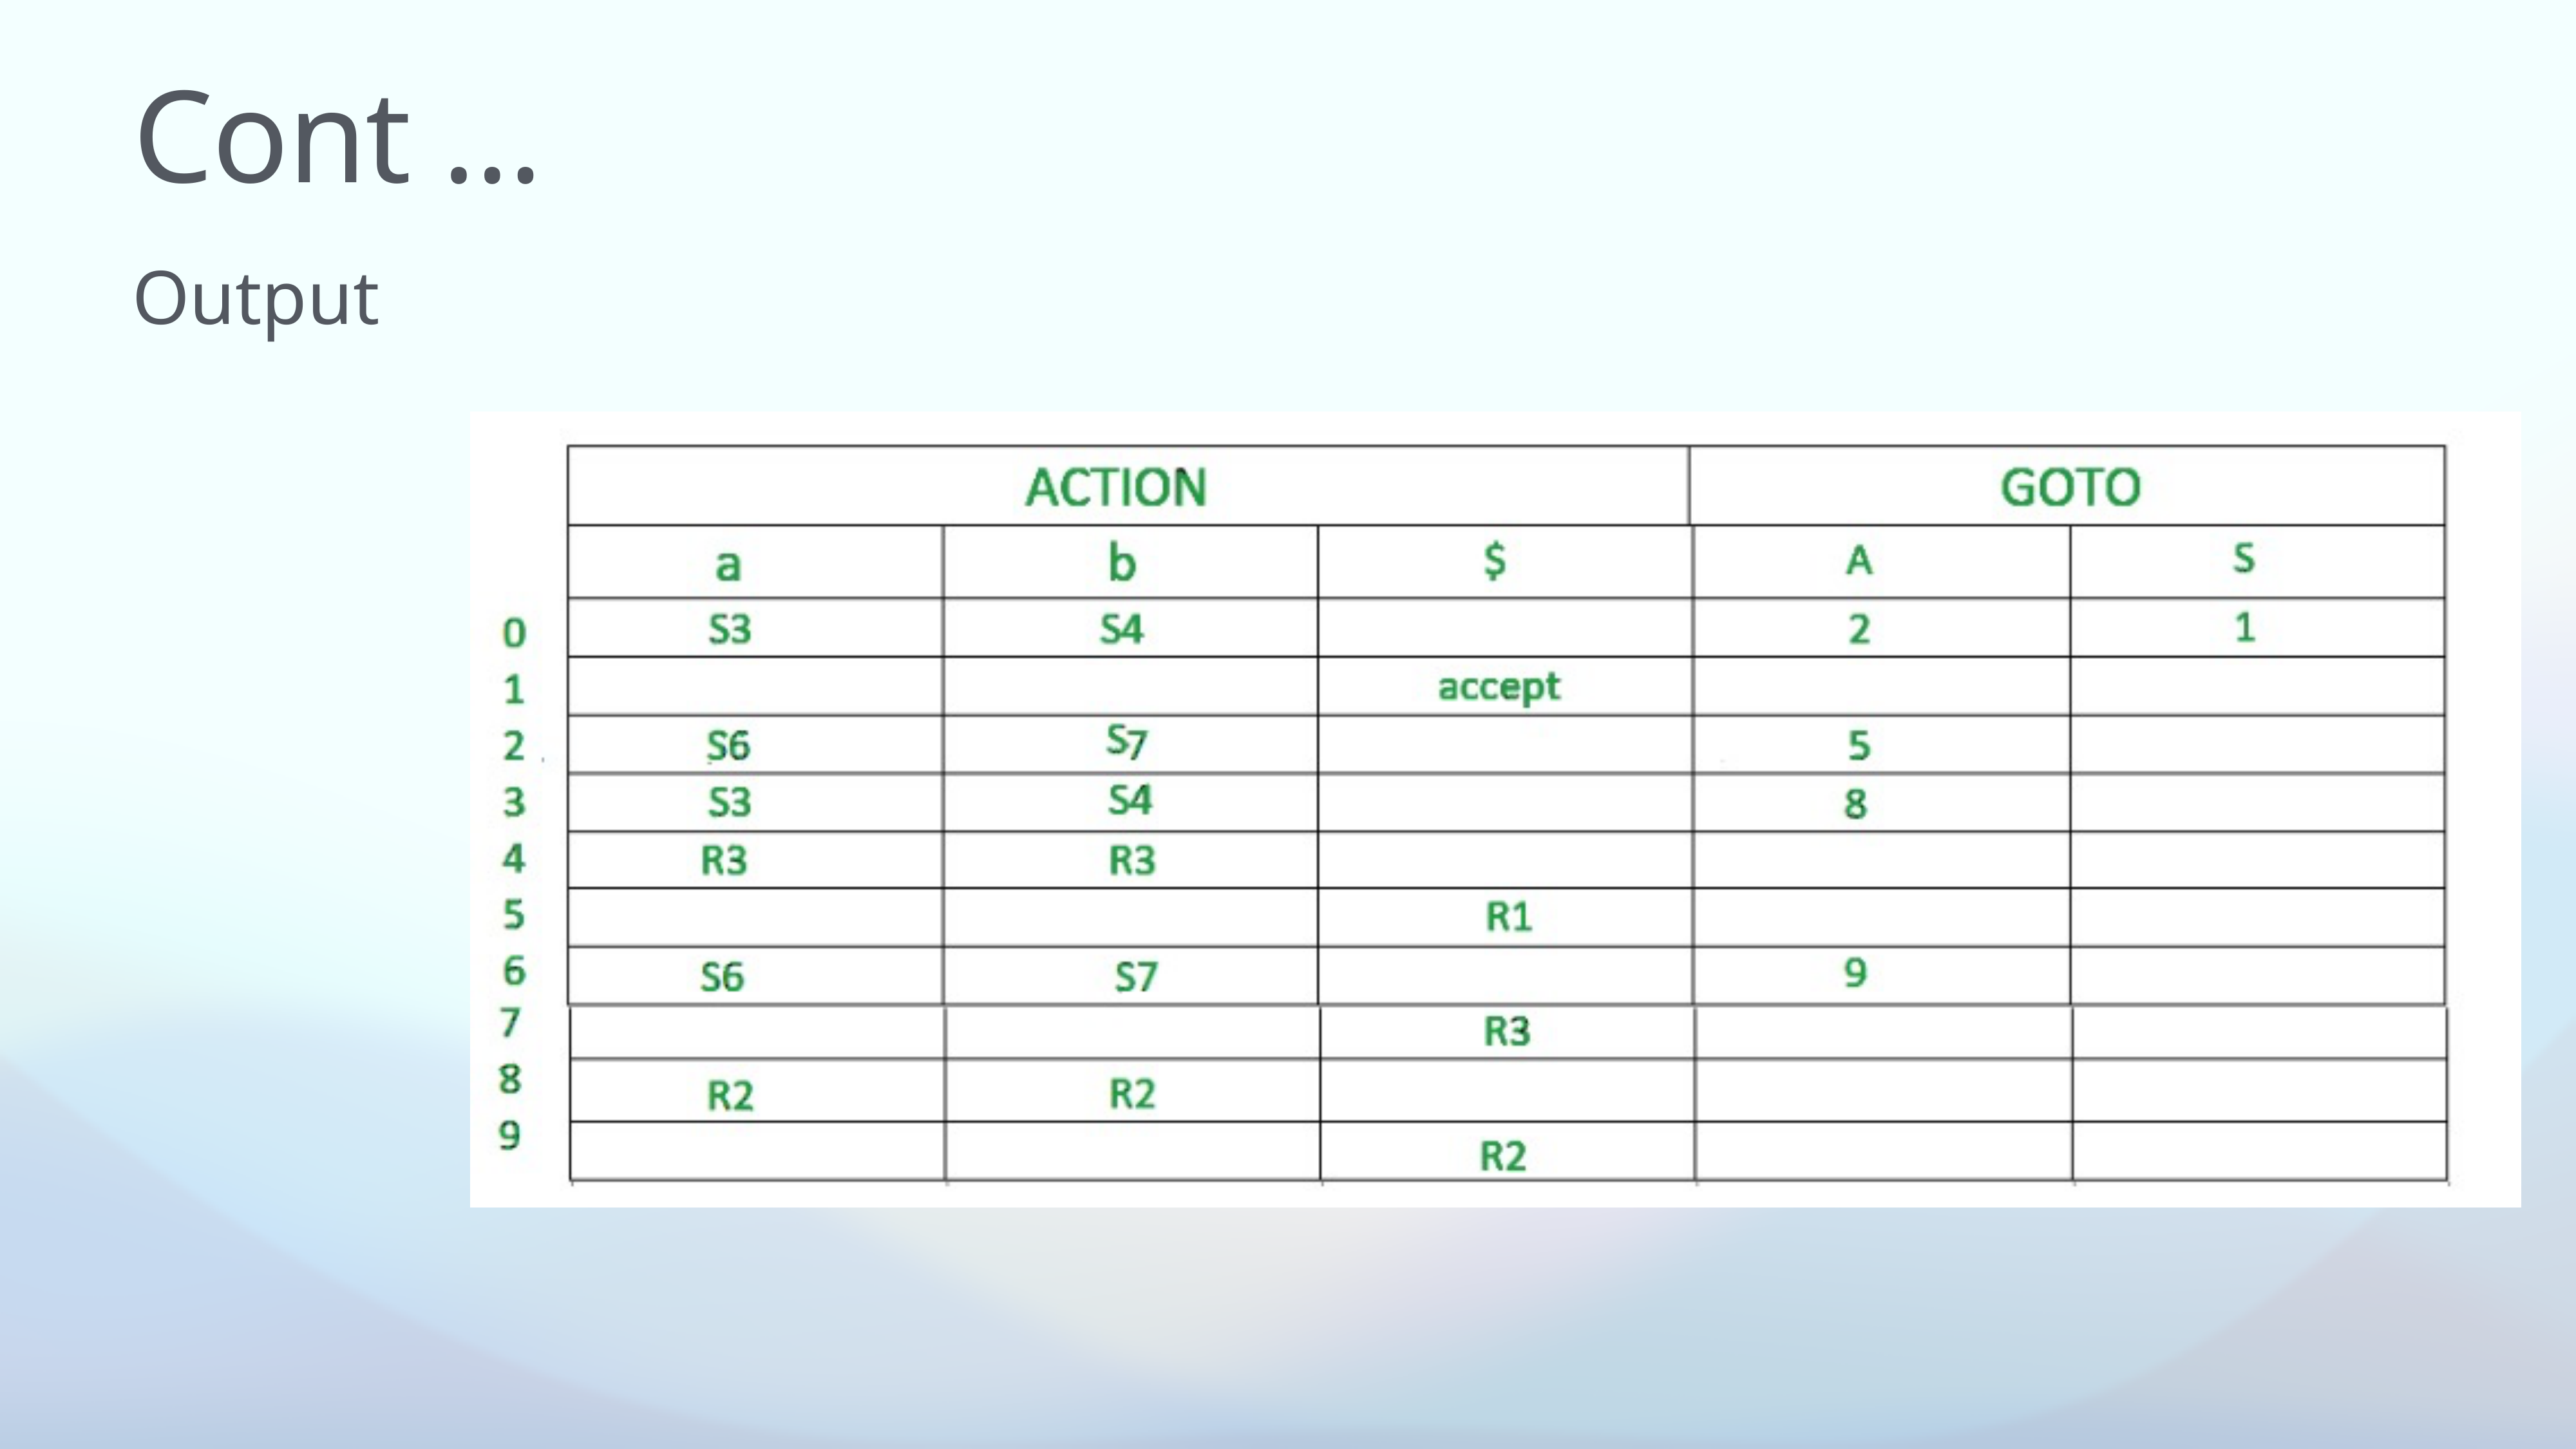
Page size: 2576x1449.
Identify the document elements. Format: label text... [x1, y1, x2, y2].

list Output [127, 246, 2449, 352]
picture [0, 0, 2576, 1449]
title Cont … [127, 66, 2449, 246]
